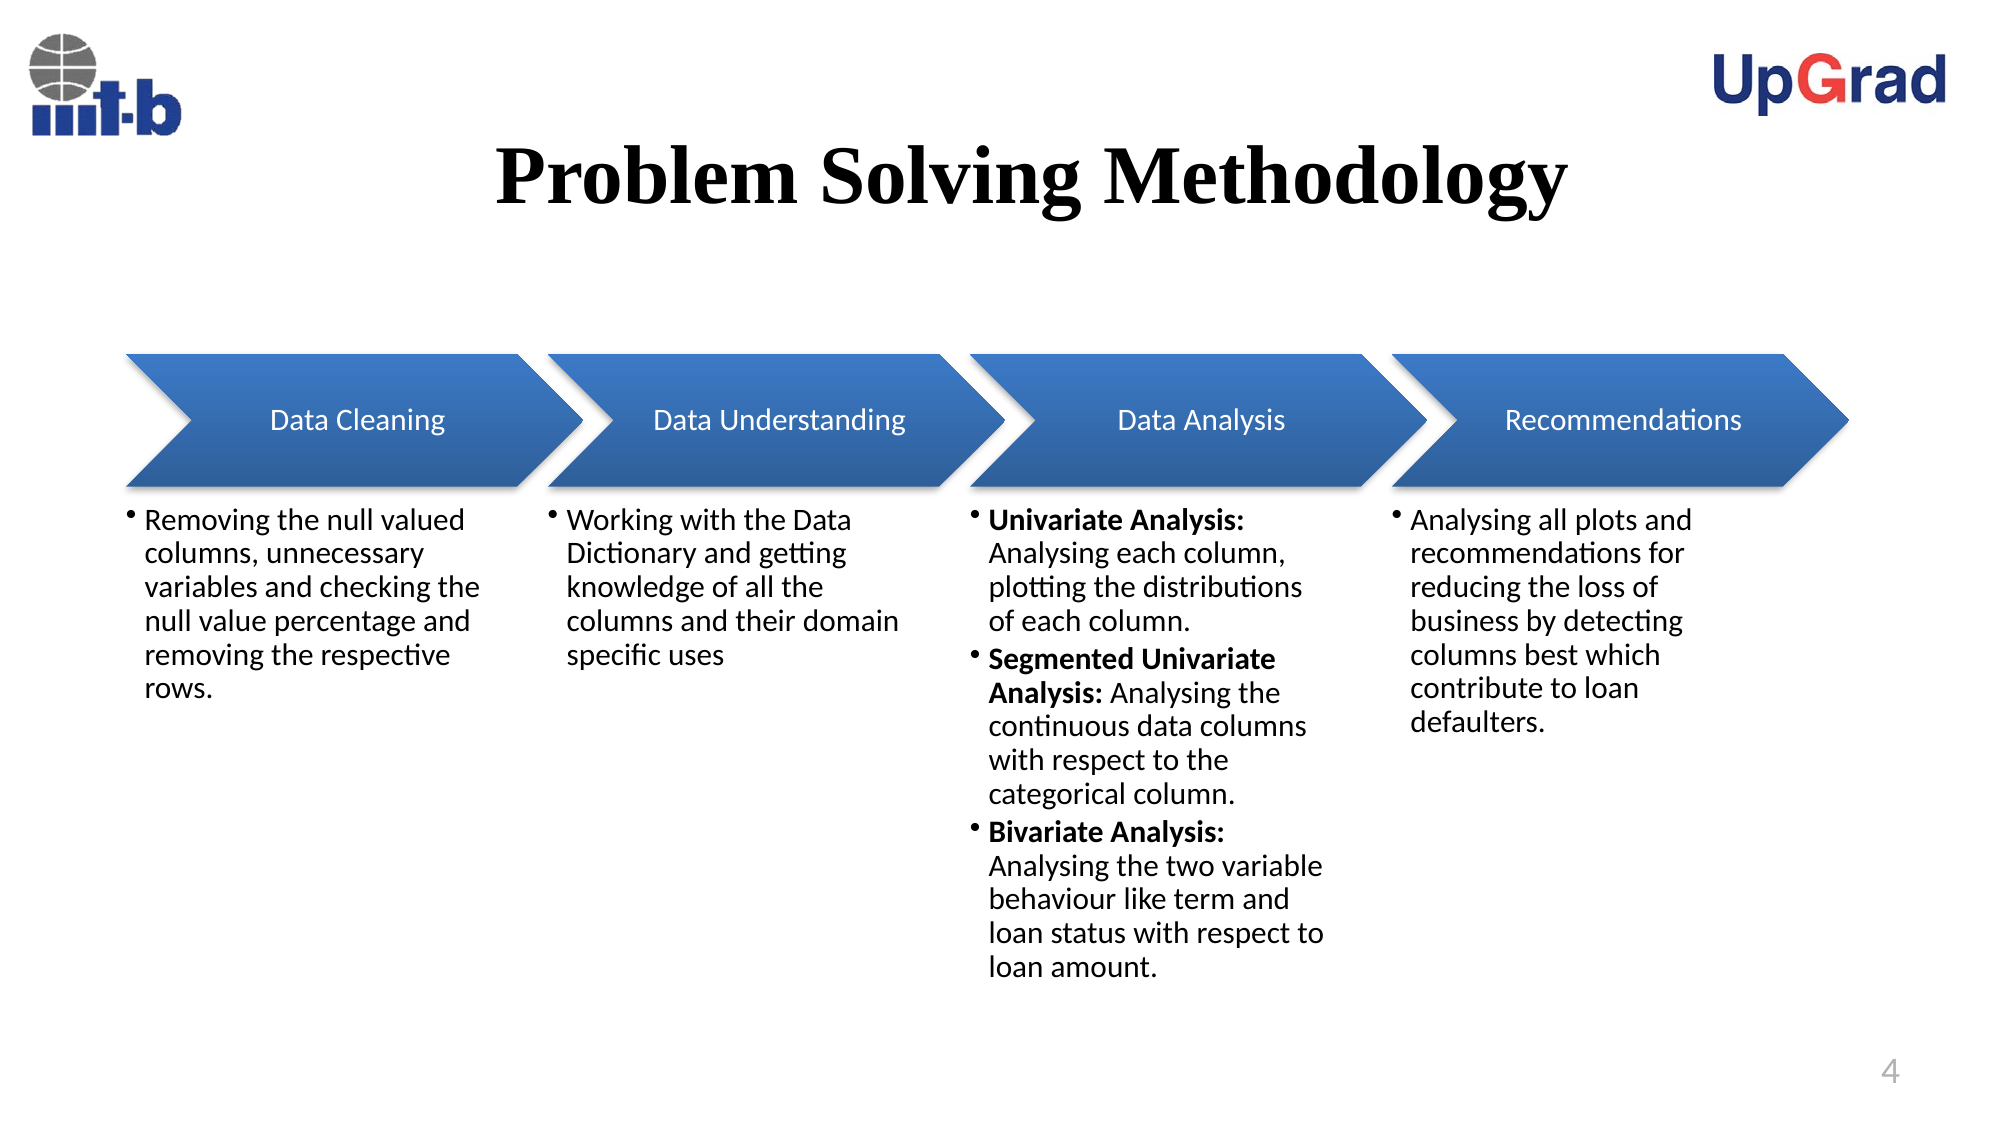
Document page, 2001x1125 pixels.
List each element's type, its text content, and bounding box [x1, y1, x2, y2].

picture [1714, 53, 1946, 116]
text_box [124, 349, 1851, 1008]
title Problem Solving Methodology [425, 118, 1639, 308]
picture [0, 29, 208, 163]
slide_number 4 [1440, 1046, 1900, 1103]
